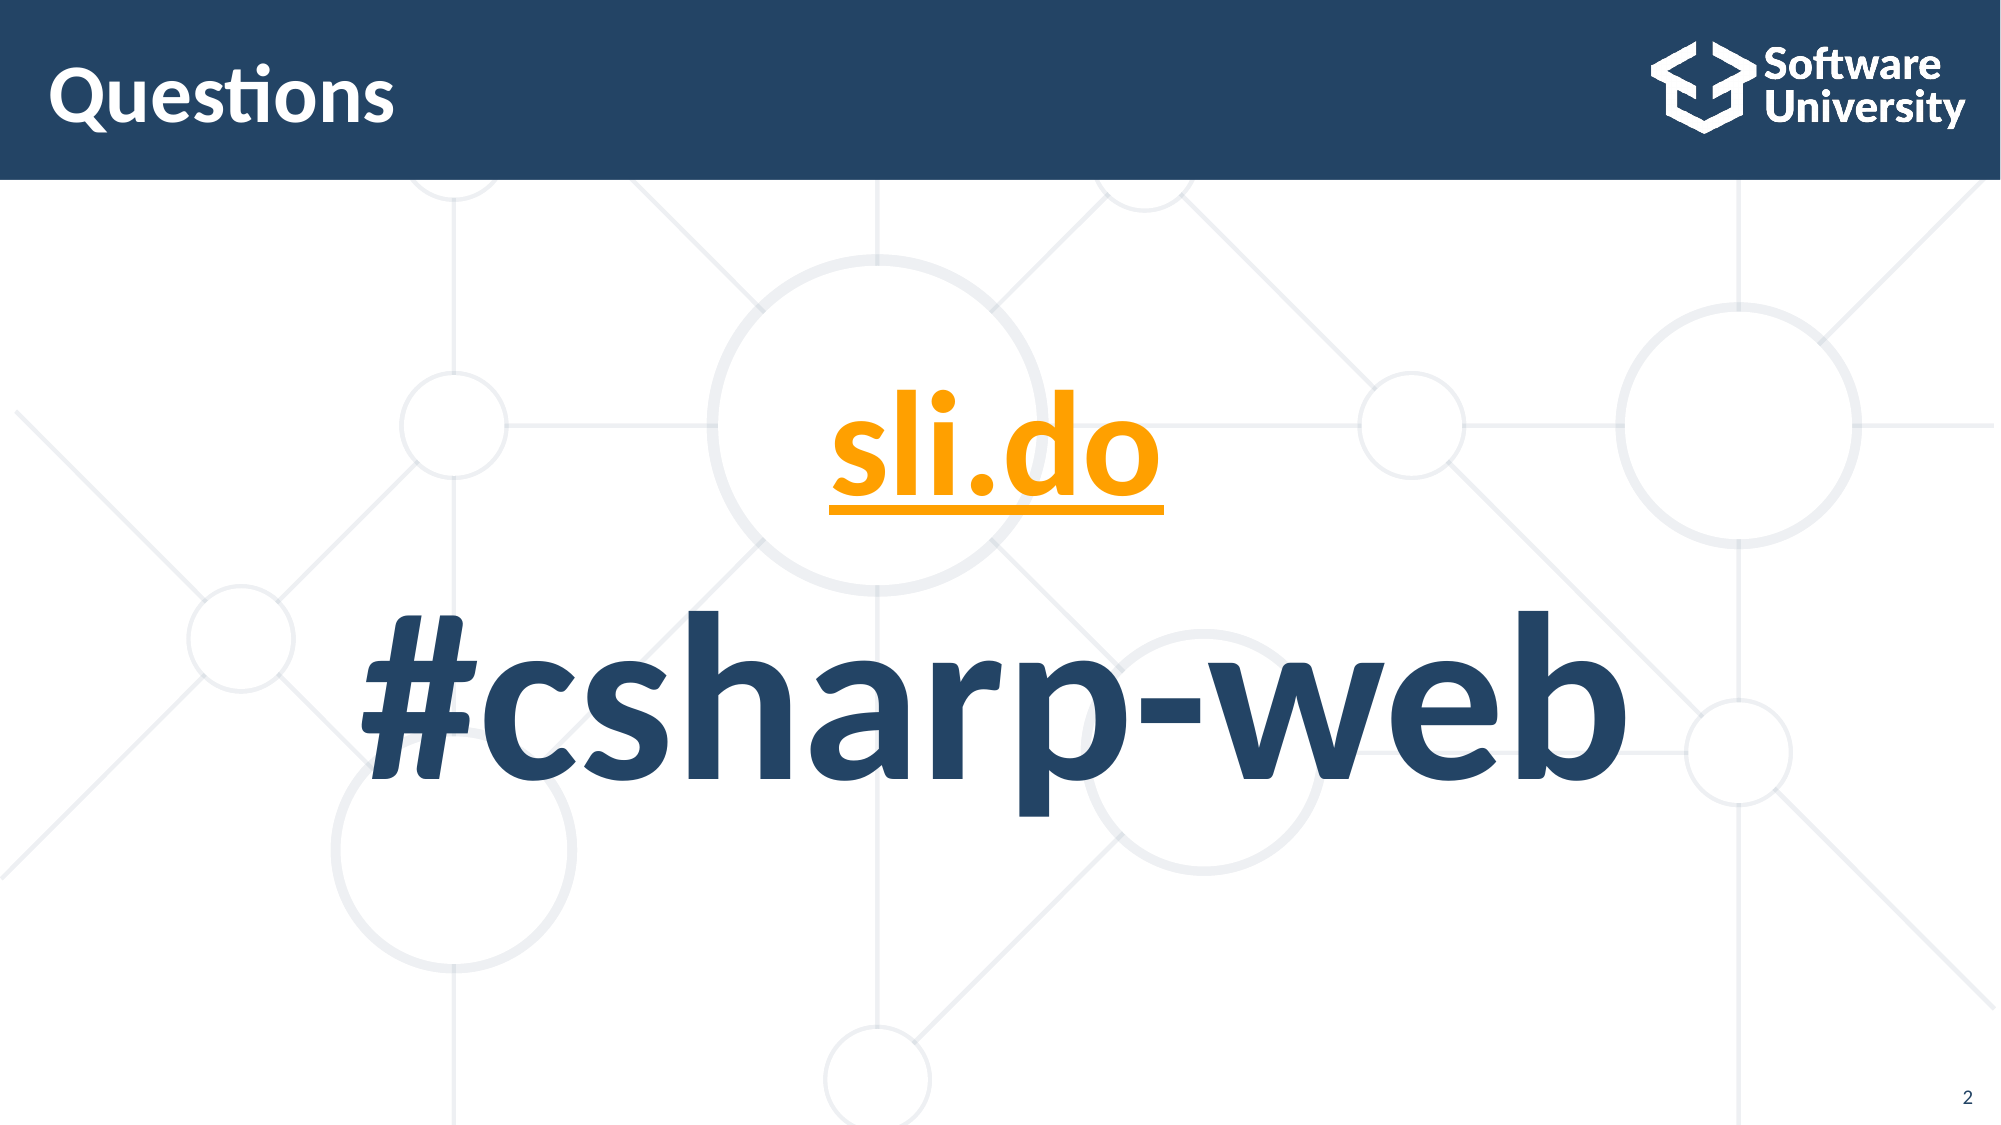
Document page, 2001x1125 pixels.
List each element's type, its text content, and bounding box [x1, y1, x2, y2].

slide_number 2 [1927, 1067, 1989, 1117]
picture [1651, 41, 1966, 134]
text_box sli.do #csharp-web [28, 221, 1965, 1103]
title Questions [31, 16, 1625, 162]
